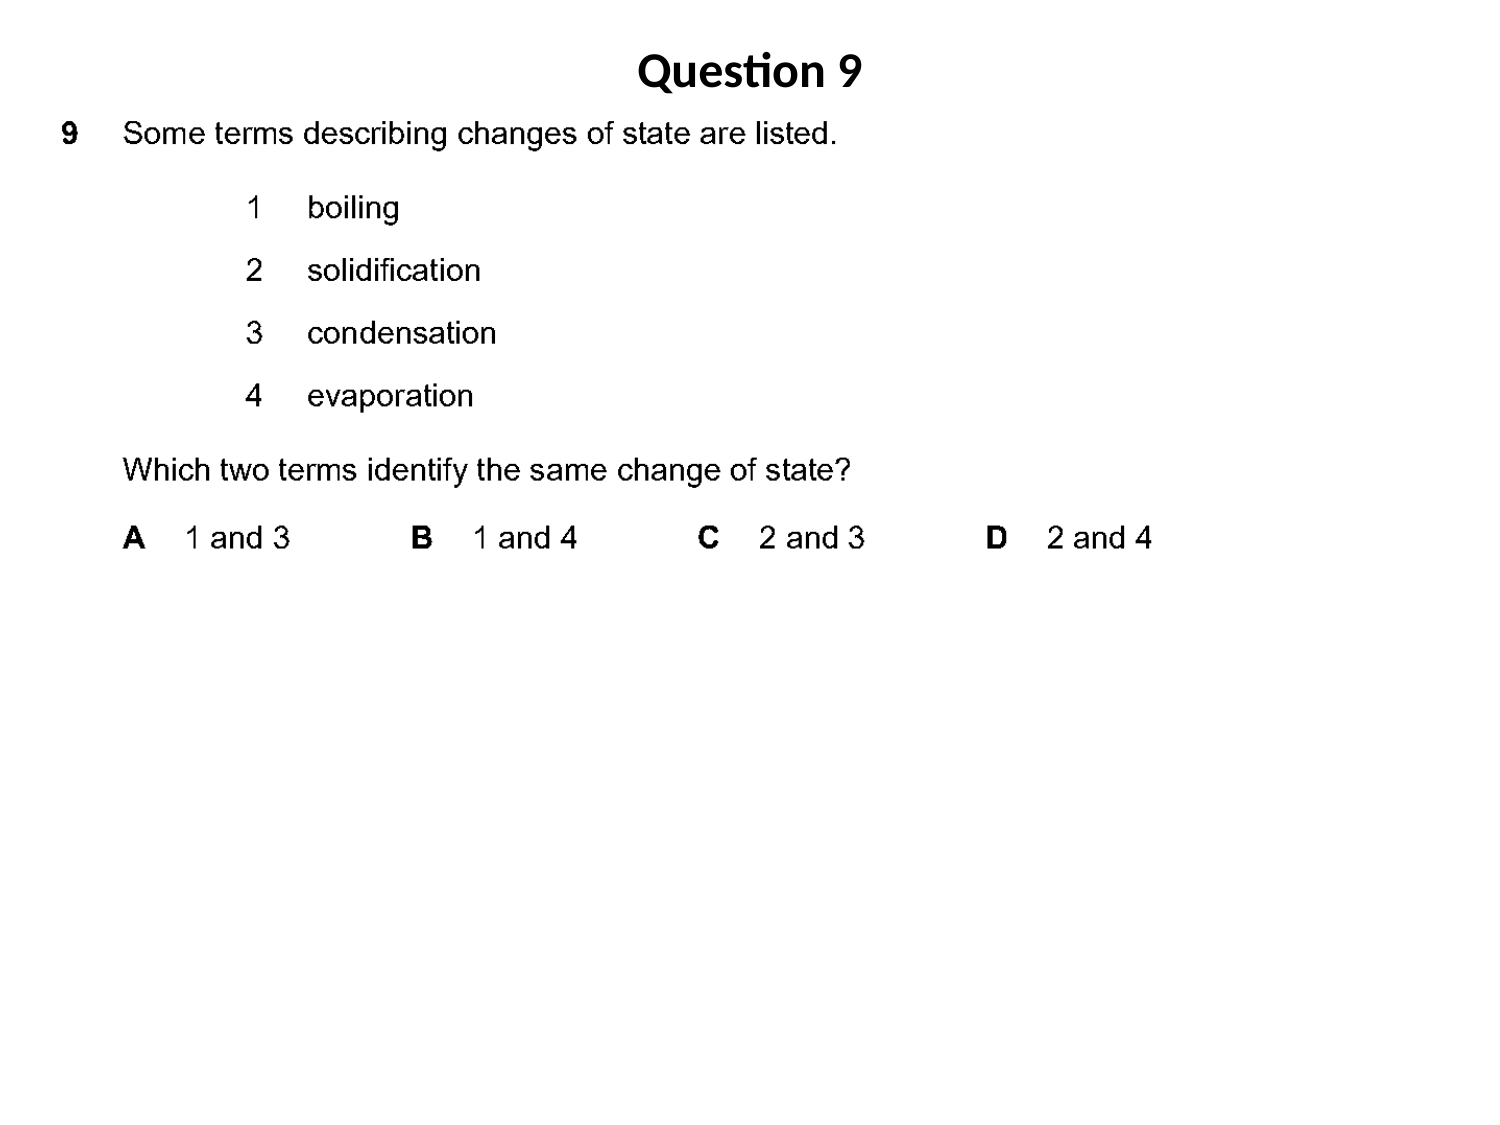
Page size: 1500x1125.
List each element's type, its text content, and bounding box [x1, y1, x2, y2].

text_box Question 9 [622, 29, 878, 105]
picture [59, 119, 1411, 860]
